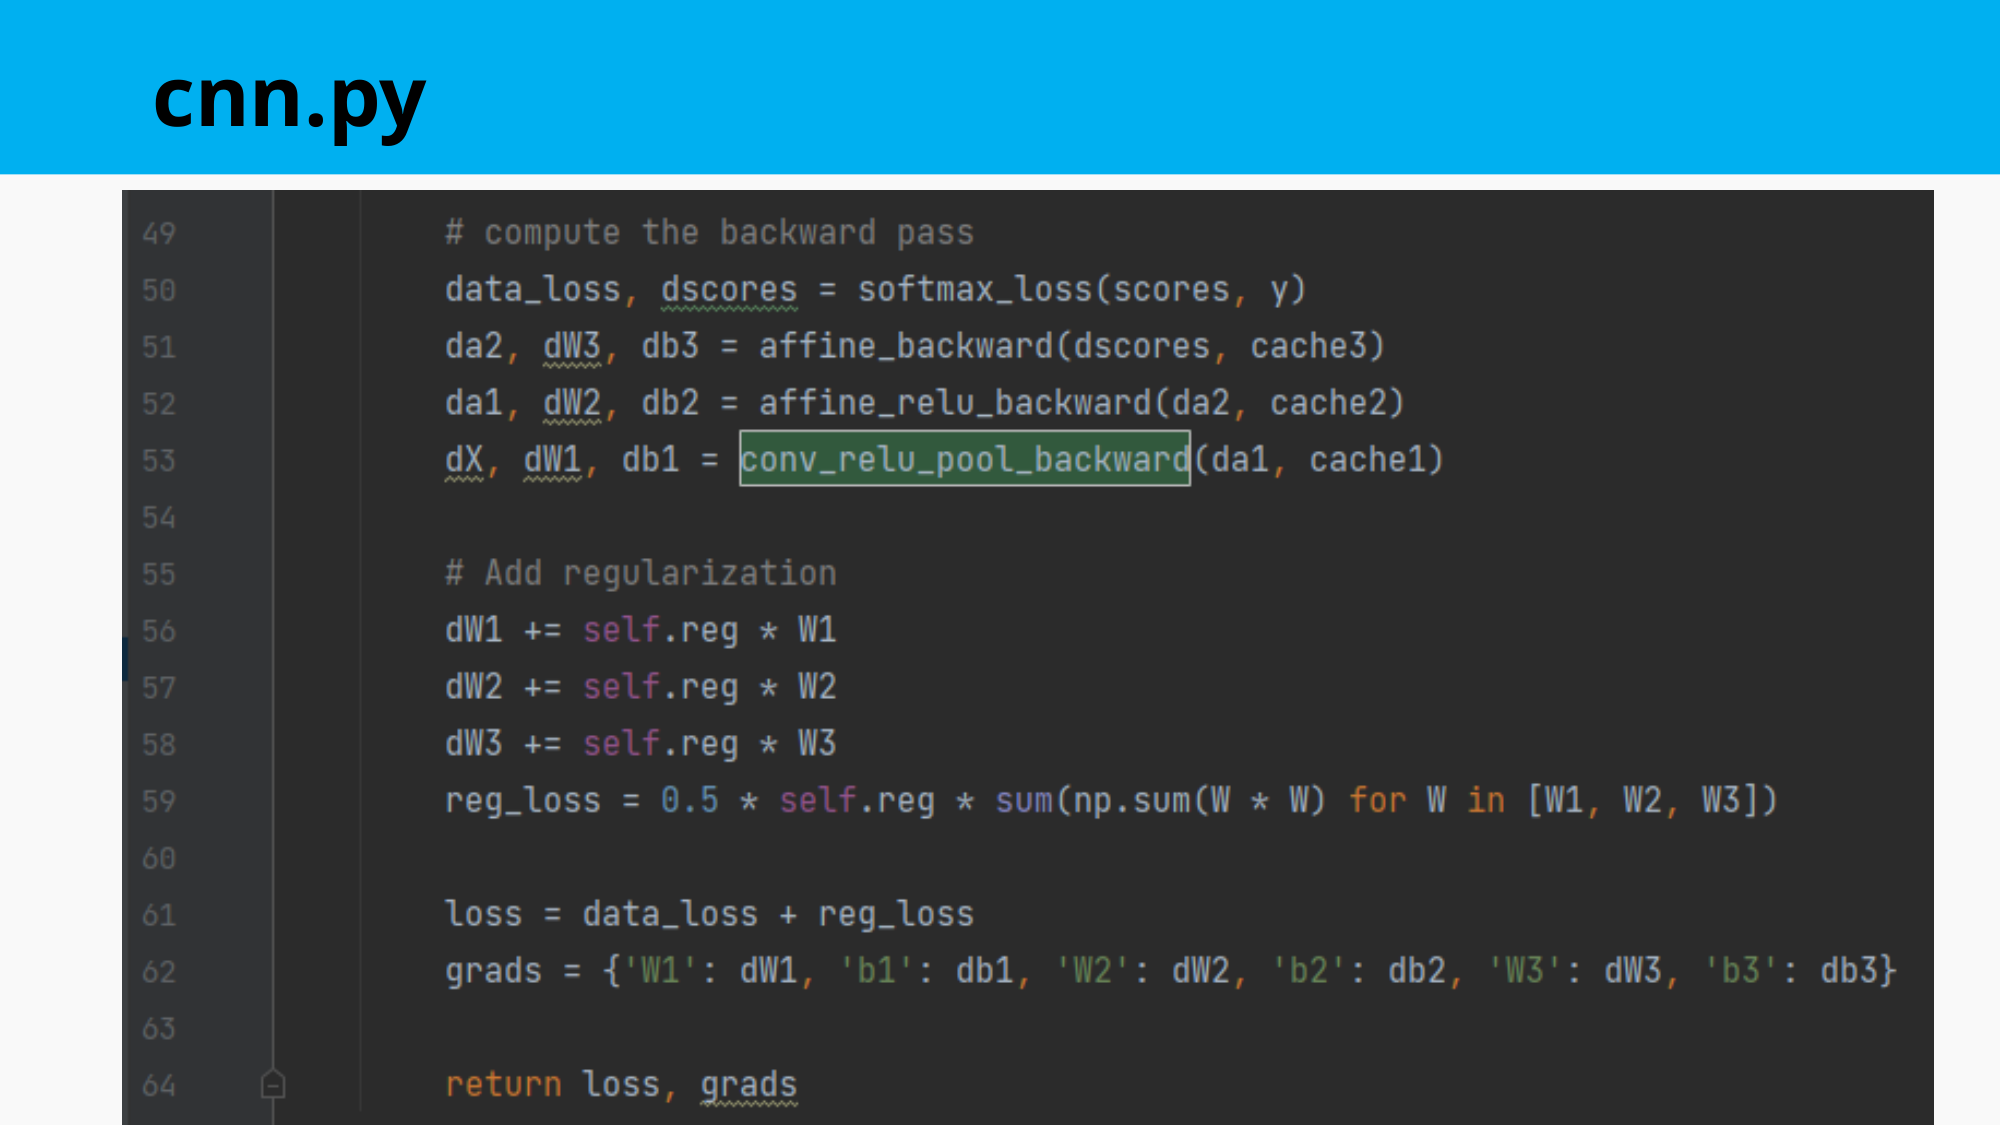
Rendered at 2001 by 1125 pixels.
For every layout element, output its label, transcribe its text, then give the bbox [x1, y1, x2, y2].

title cnn.py [137, 27, 1863, 172]
picture [122, 190, 1934, 1125]
